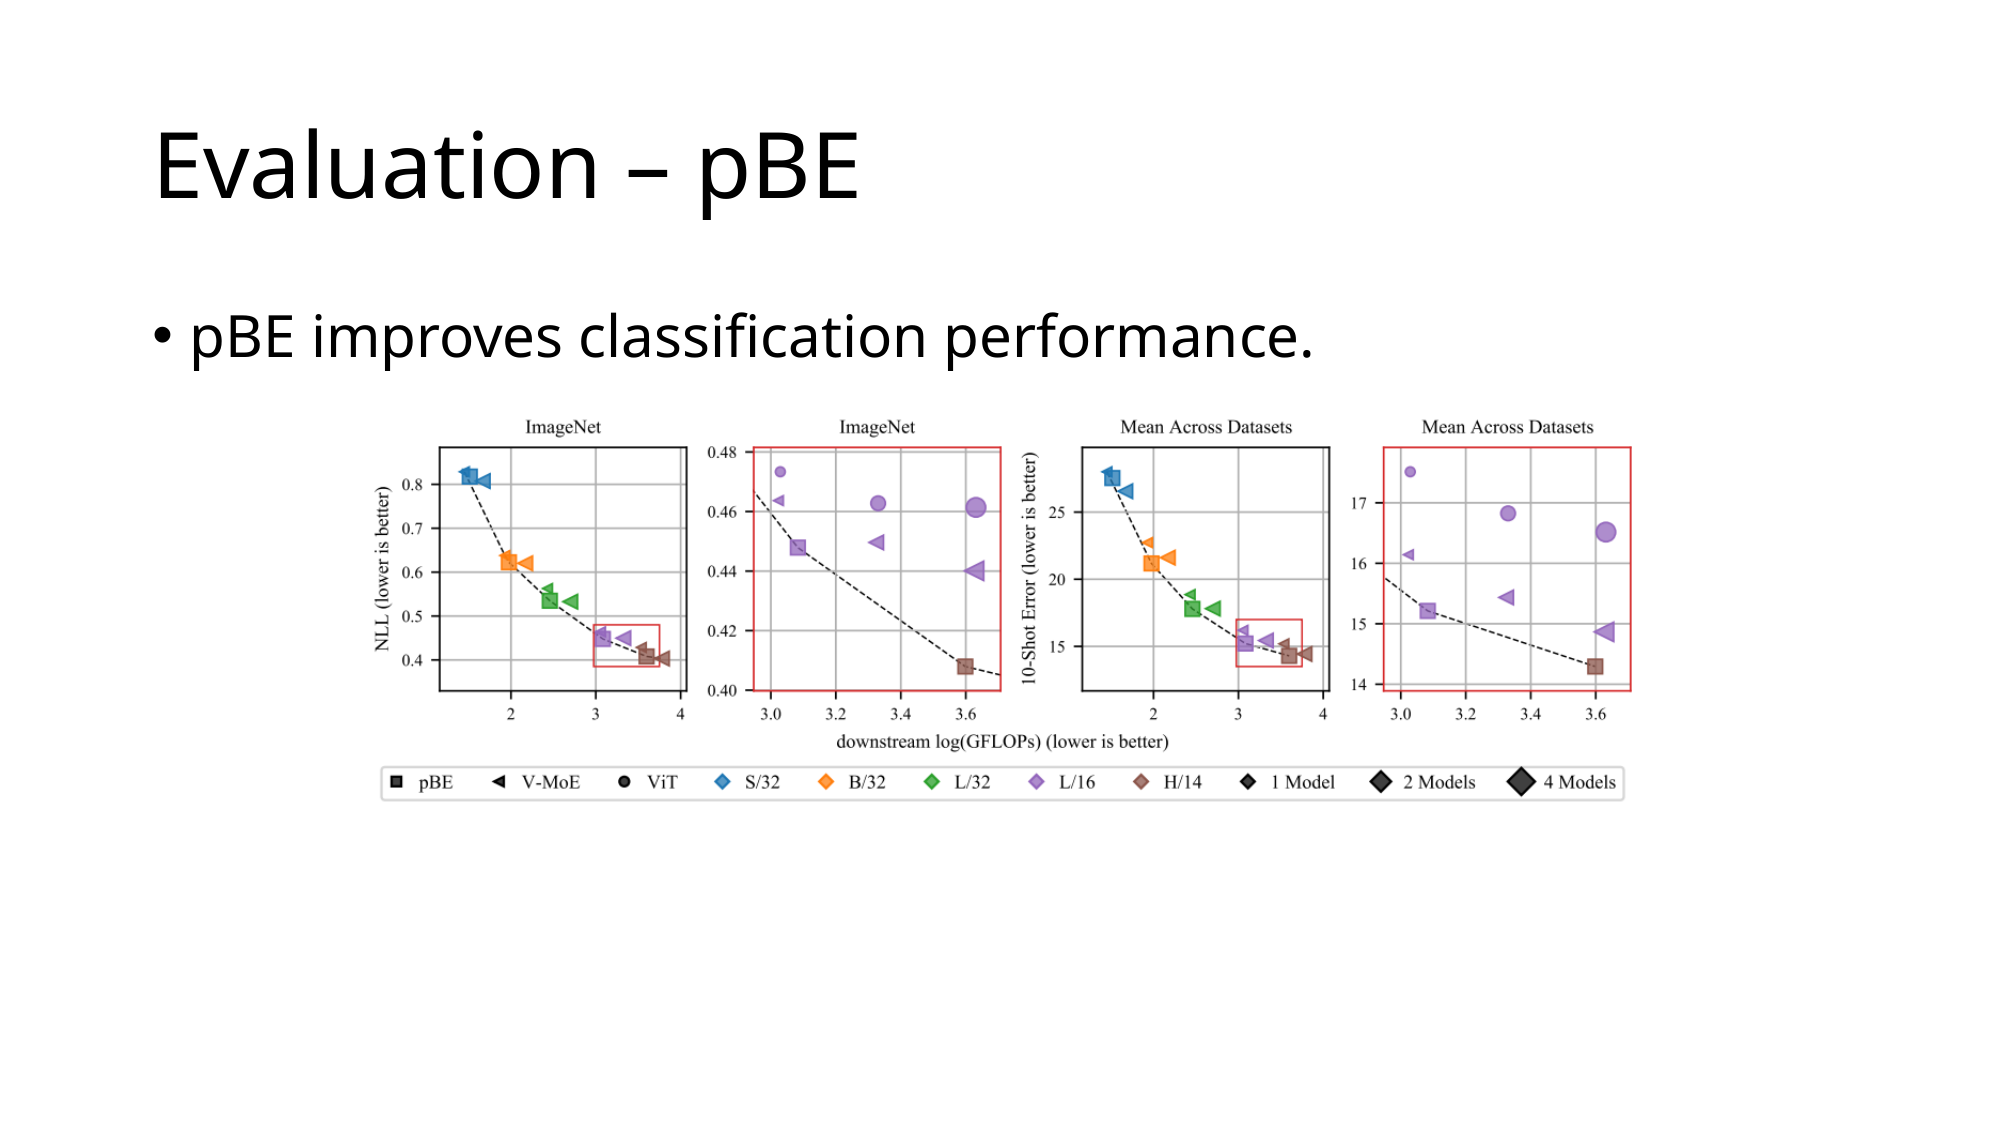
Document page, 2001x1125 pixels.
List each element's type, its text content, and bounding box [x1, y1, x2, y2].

list pBE improves classification performance. [137, 299, 1863, 1014]
picture [366, 412, 1634, 809]
title Evaluation – pBE [137, 59, 1863, 278]
